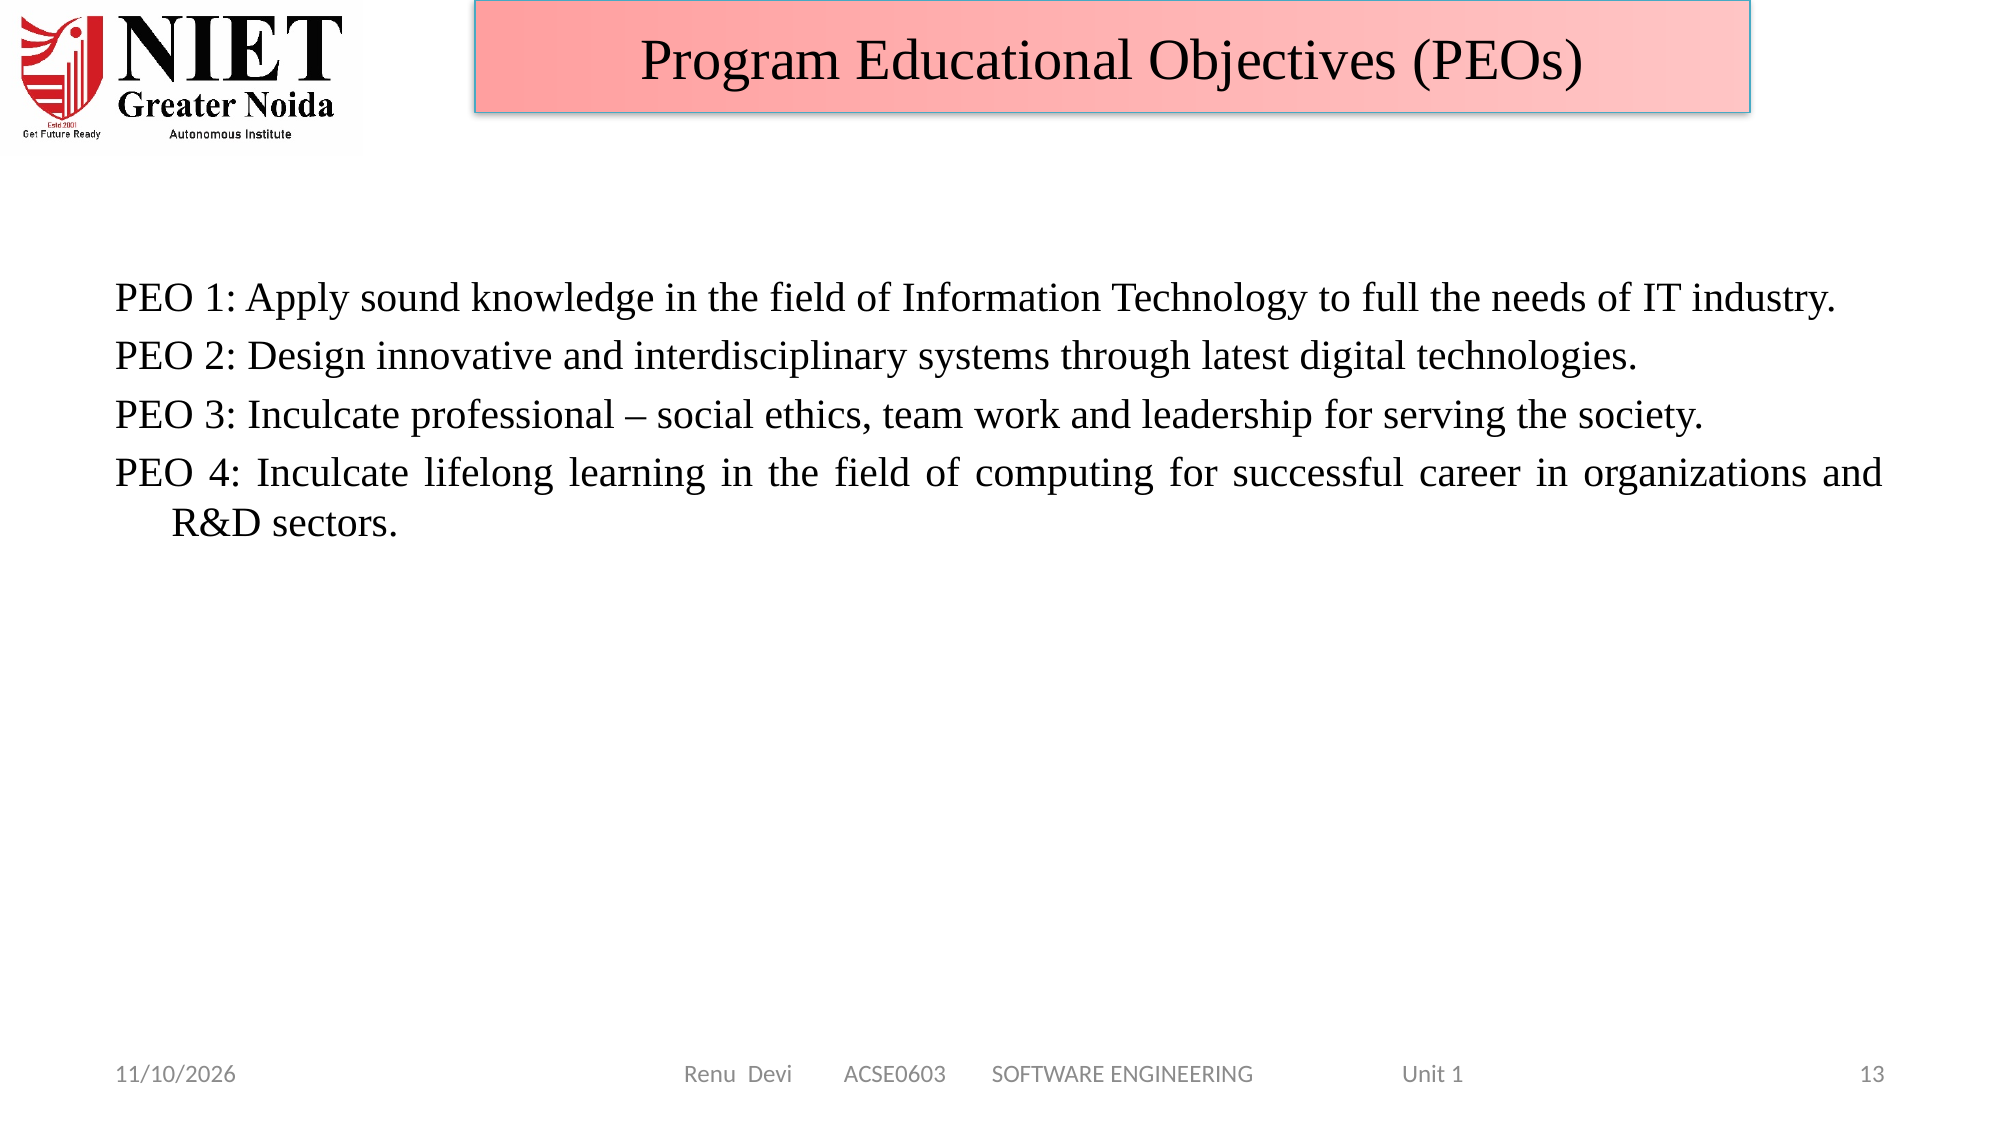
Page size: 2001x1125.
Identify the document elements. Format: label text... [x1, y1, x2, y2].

slide_number 13 [1488, 1042, 1900, 1103]
text_box Program Educational Objectives (PEOs) [474, 0, 1751, 113]
list PEO 1: Apply sound knowledge in the field of Information Technology to full the needs of IT industry. PEO 2: Design innovative and interdisciplinary systems through latest digital technologies. PEO 3: Inculcate professional – social ethics, team work and leadership for serving the society. PEO 4: Inculcate lifelong learning in the field of computing for successful career in organizations and R&D sectors. [99, 262, 1900, 1005]
footer Renu Devi ACSE0603 SOFTWARE ENGINEERING Unit 1 [662, 1042, 1488, 1103]
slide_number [99, 1042, 567, 1103]
picture [0, 0, 363, 156]
